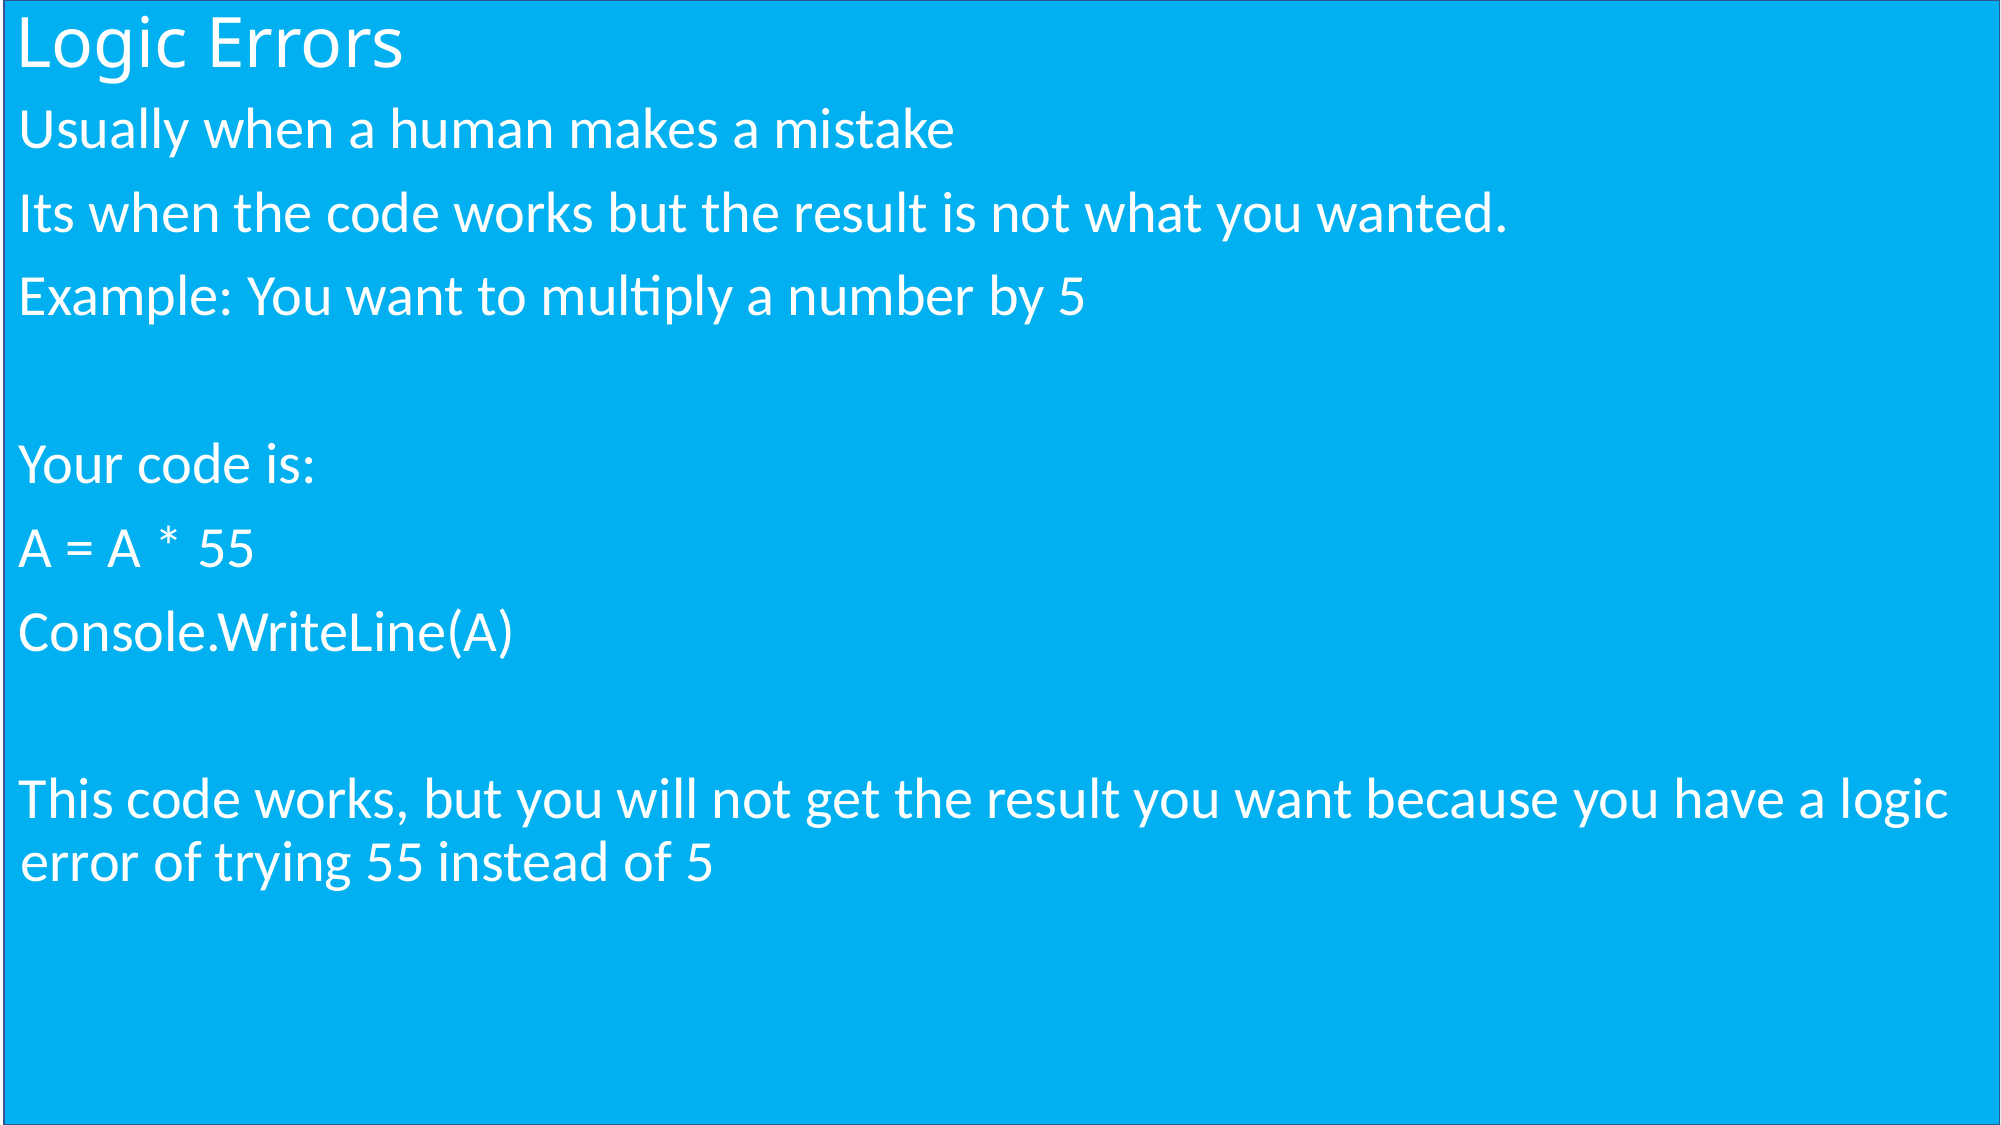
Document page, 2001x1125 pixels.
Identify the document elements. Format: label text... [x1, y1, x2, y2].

title Logic Errors [0, 0, 2000, 91]
list Usually when a human makes a mistake Its when the code works but the result is not what you wanted. Example: You want to multiply a number by 5 Your code is: A = A * 55 Console.WriteLine(A) This code works, but you will not get the result you want because you have a logic error of trying 55 instead of 5 [3, 90, 2000, 1125]
